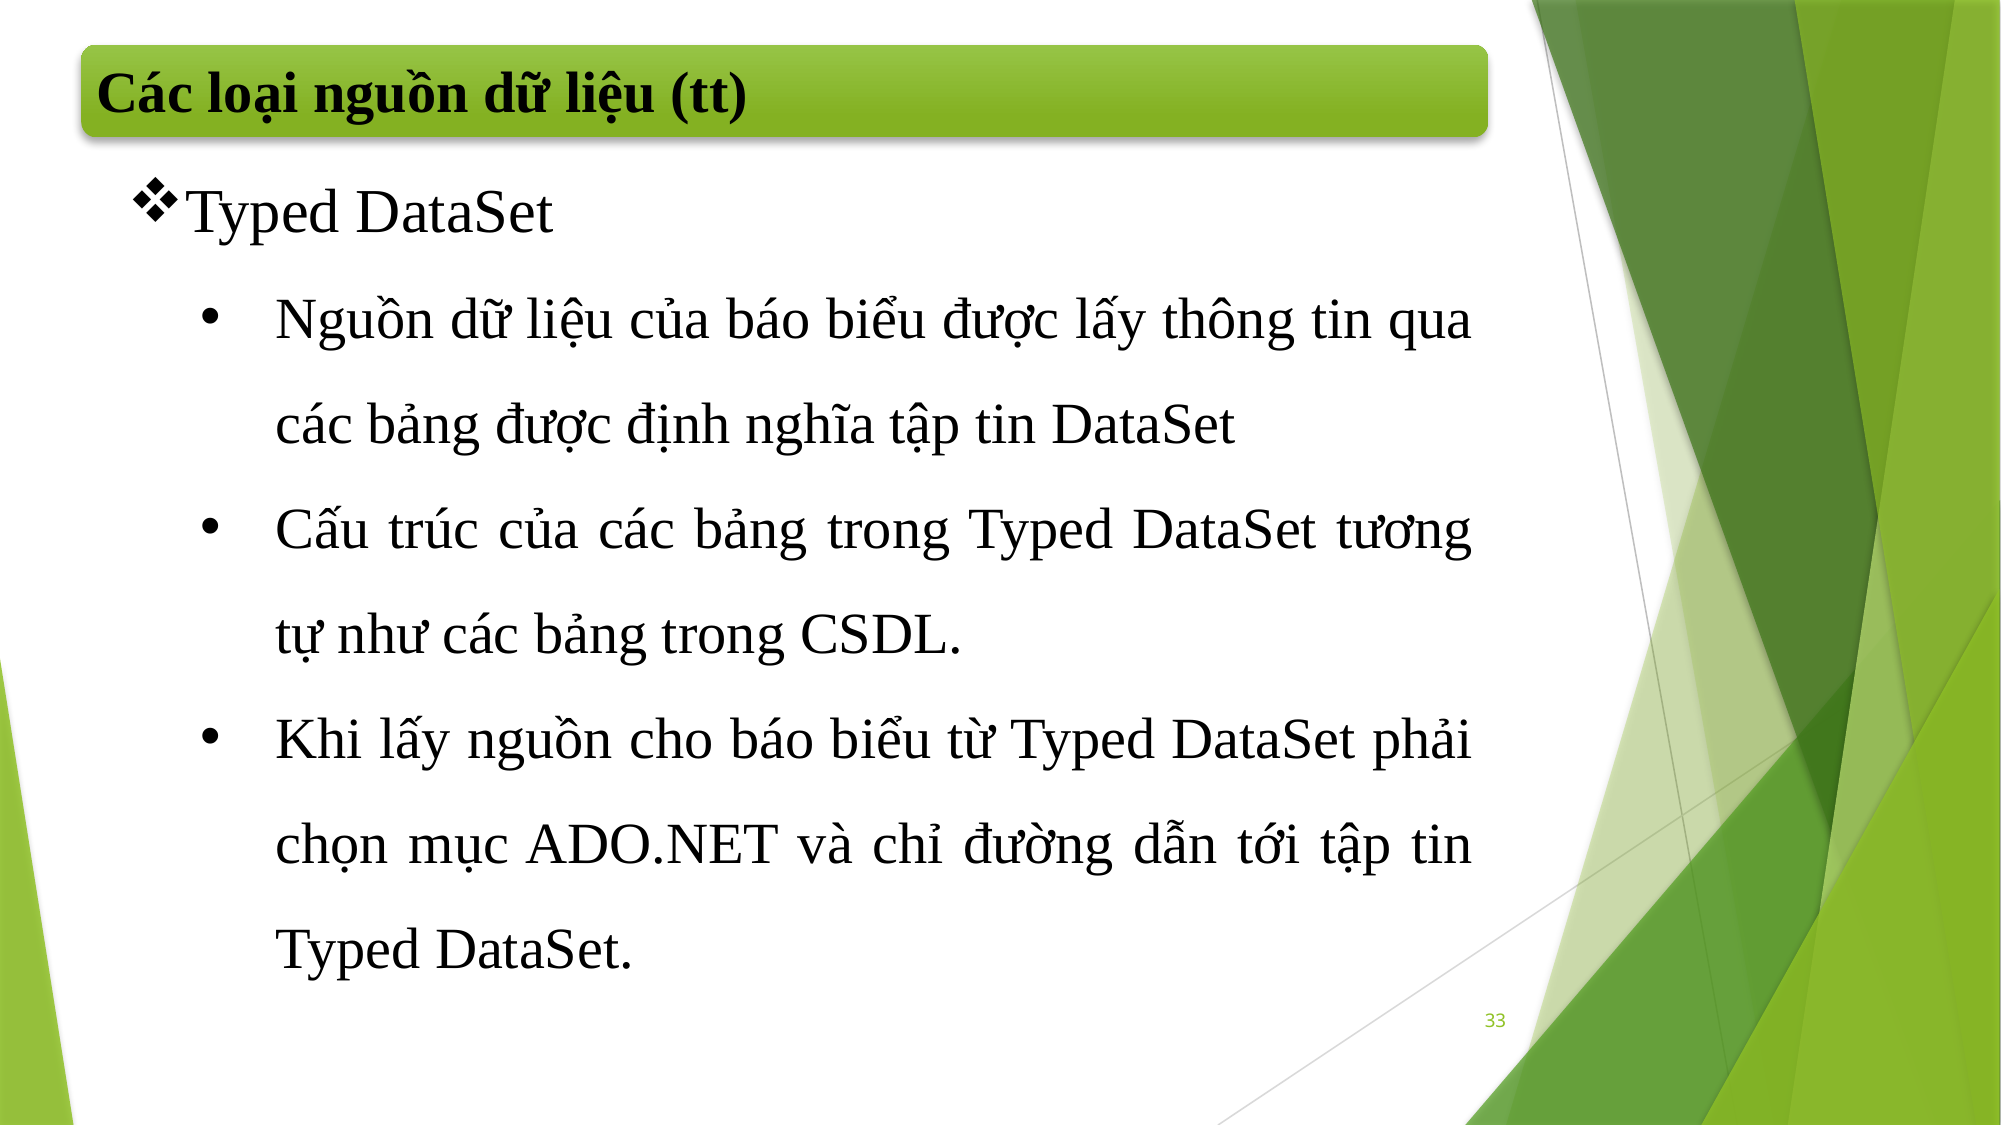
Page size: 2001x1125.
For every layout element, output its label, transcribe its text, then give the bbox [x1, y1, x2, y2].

text_box Các loại nguồn dữ liệu (tt) [81, 46, 1190, 131]
text_box [84, 44, 1489, 138]
slide_number 33 [1489, 991, 1522, 1051]
text_box Typed DataSet Nguồn dữ liệu của báo biểu được lấy thông tin qua các bảng được định nghĩa tập tin DataSet Cấu trúc của các bảng trong Typed DataSet tương tự như các bảng trong CSDL. Khi lấy nguồn cho báo biểu từ Typed DataSet phải chọn mục ADO.NET và chỉ đường dẫn tới tập tin Typed DataSet. [112, 163, 1489, 1063]
